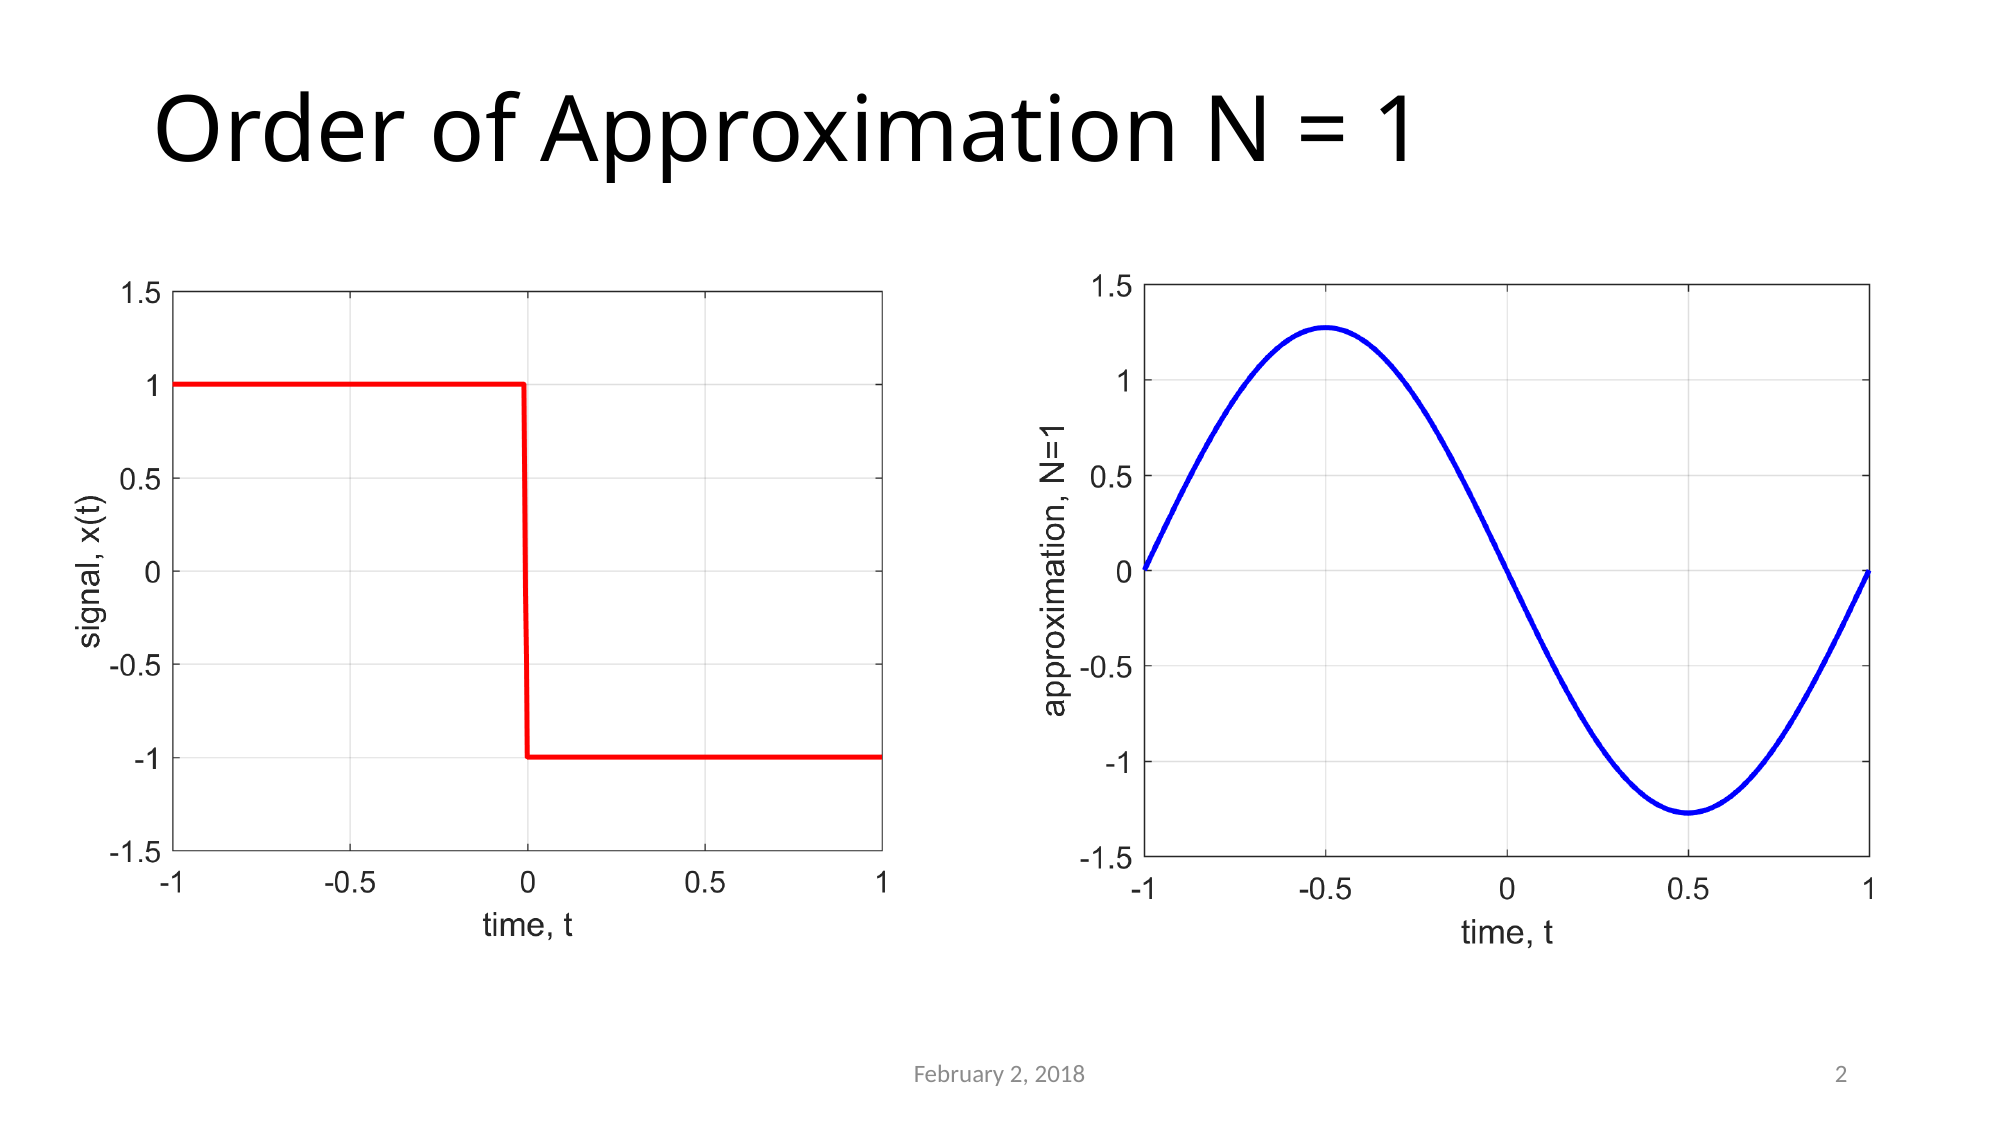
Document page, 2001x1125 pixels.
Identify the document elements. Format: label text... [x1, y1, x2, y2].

title Order of Approximation N = 1 [137, 59, 1863, 204]
picture [1022, 230, 1958, 951]
picture [53, 238, 969, 943]
slide_number 2 [1412, 1042, 1863, 1103]
footer February 2, 2018 [662, 1042, 1338, 1103]
